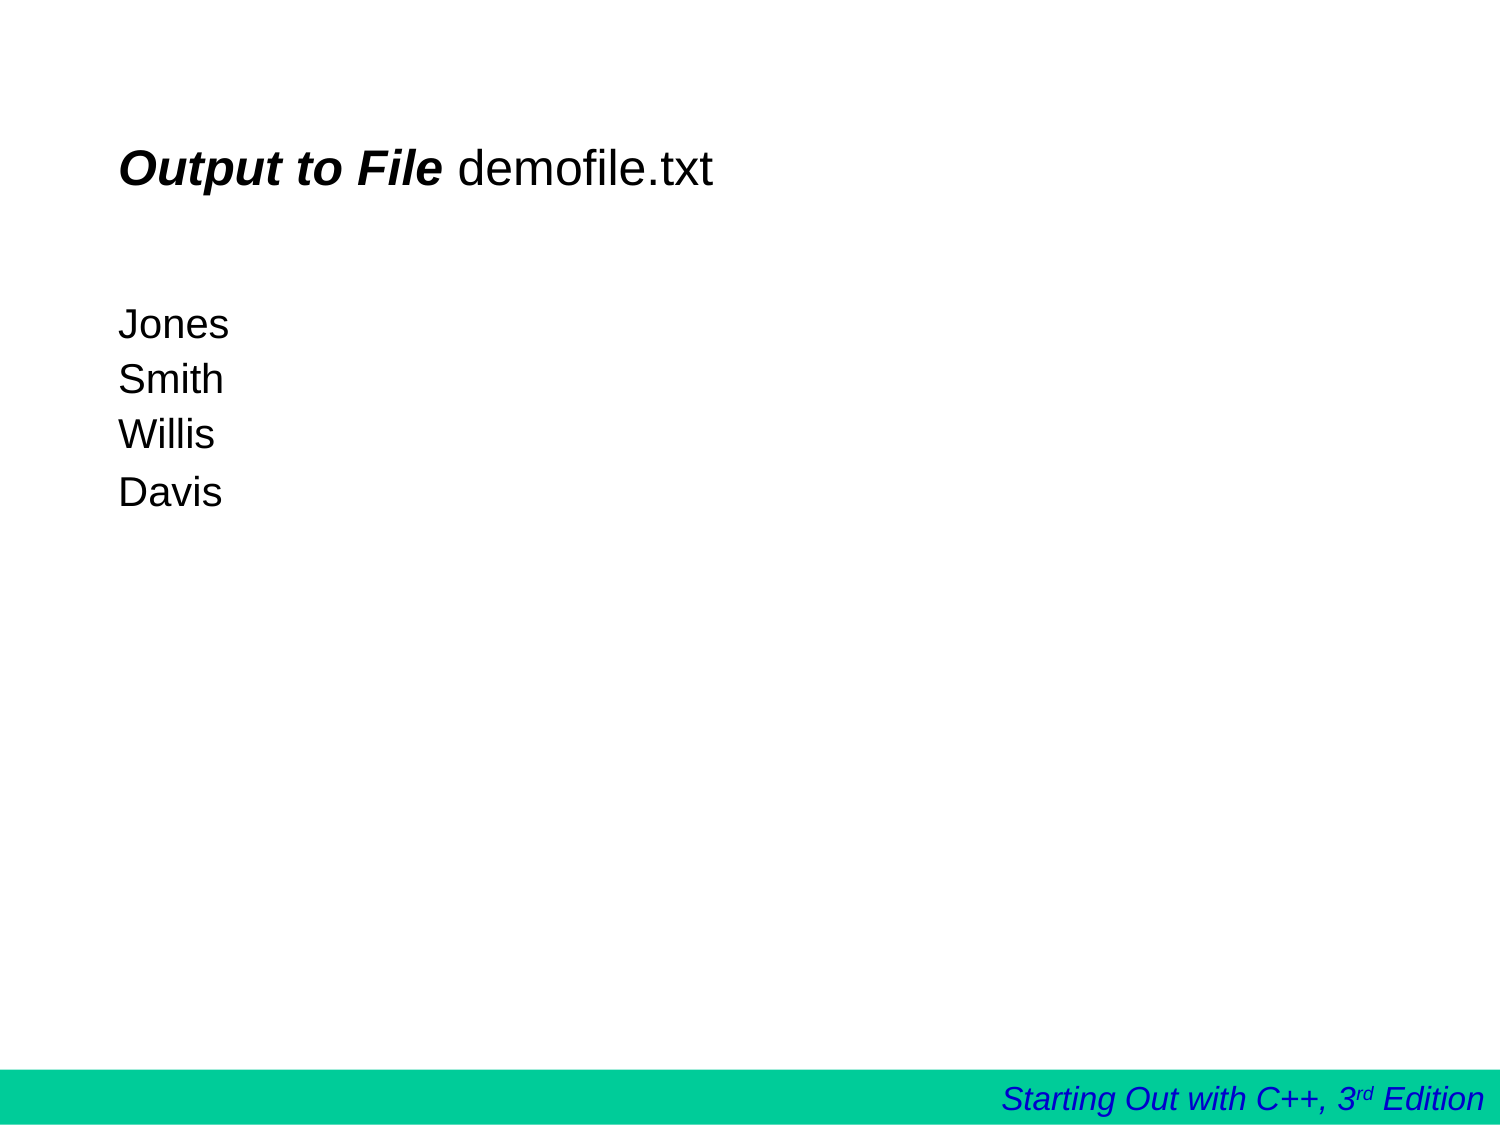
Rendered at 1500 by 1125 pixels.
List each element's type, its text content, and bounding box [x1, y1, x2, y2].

title Output to File demofile.txt [103, 59, 1397, 278]
list Jones Smith Willis Davis [103, 299, 1397, 1014]
text_box [496, 1042, 1004, 1103]
